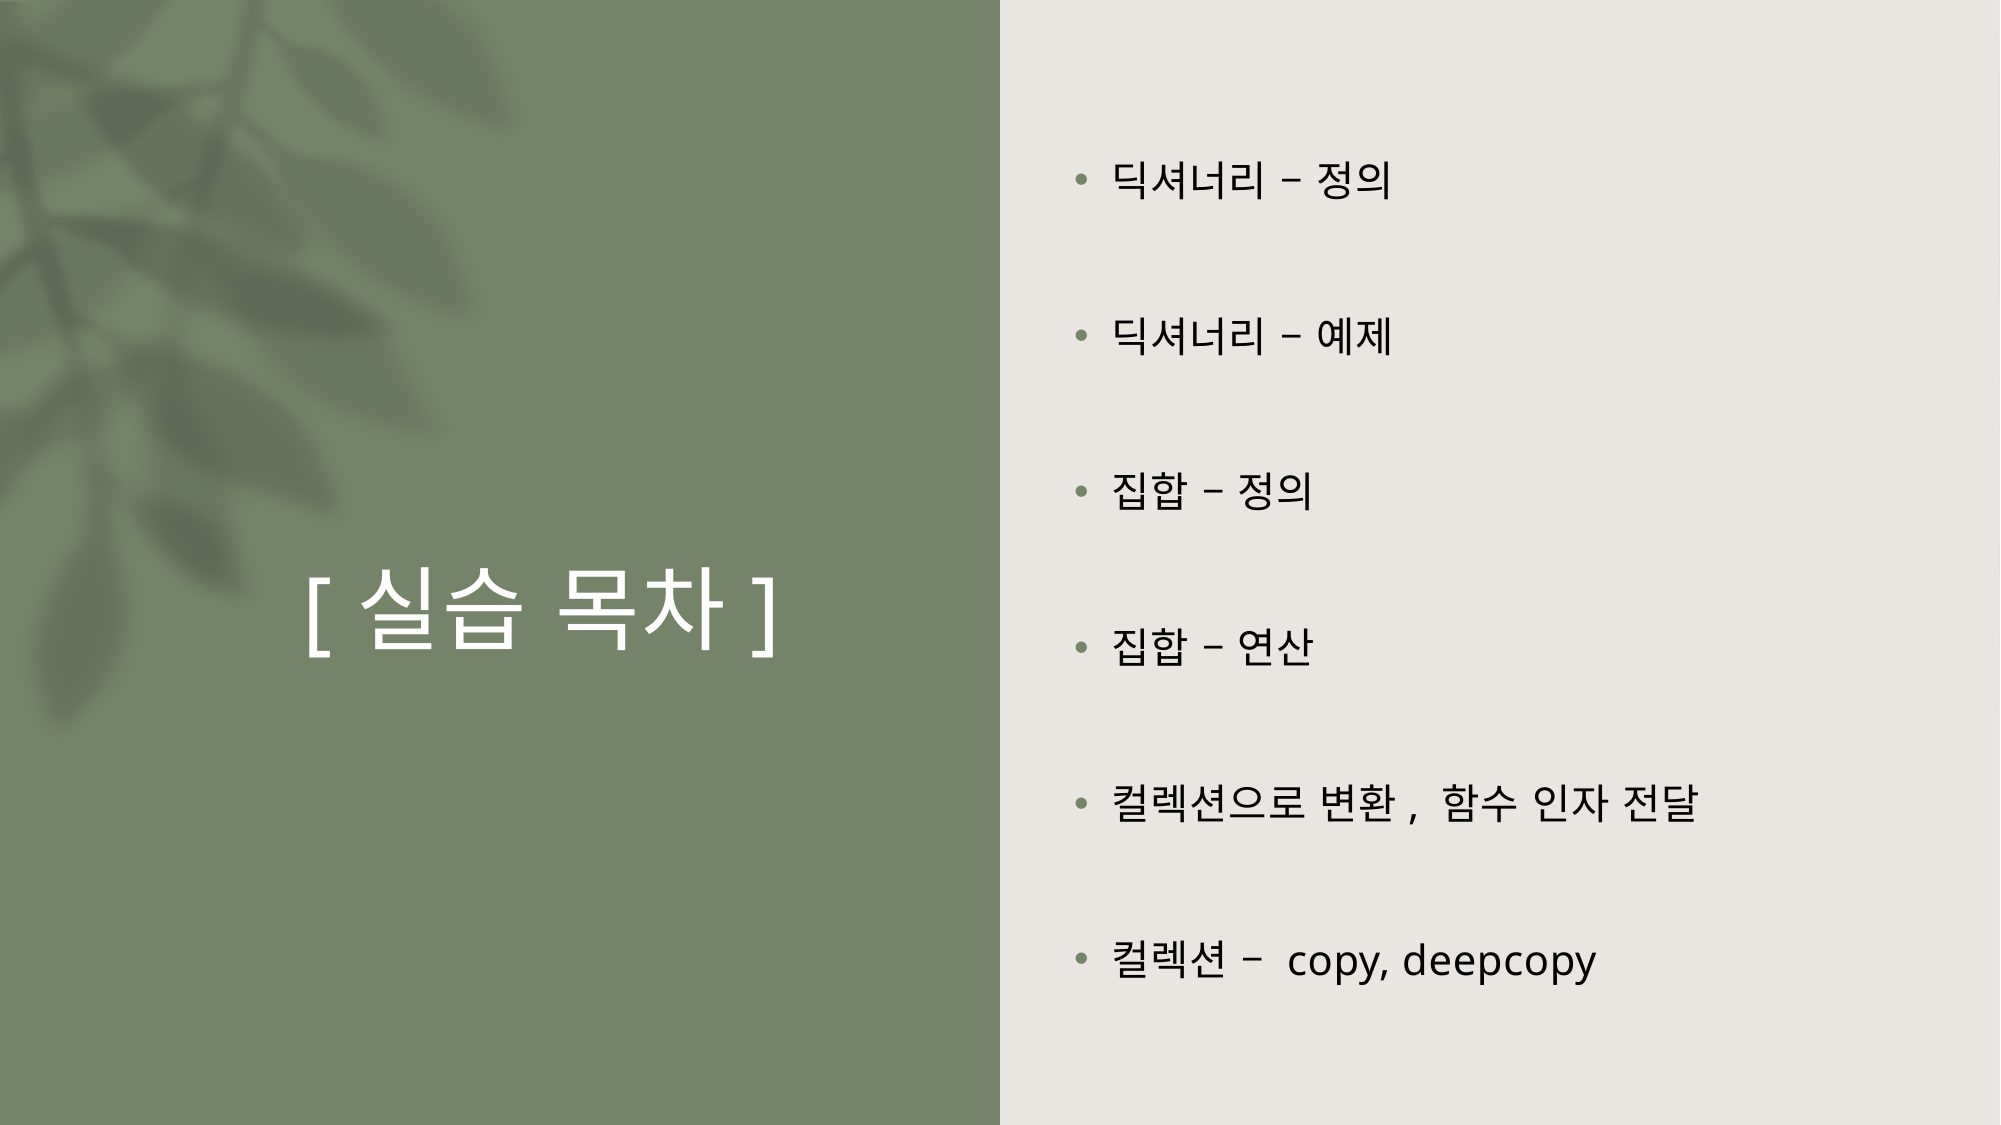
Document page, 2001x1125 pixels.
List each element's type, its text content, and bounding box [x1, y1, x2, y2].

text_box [0, 0, 569, 756]
text_box [0, 0, 1001, 1125]
title [실습 목차] [569, 509, 801, 701]
list 딕셔너리 – 정의 딕셔너리 – 예제 집합 – 정의 집합 – 연산 컬렉션으로 변환, 함수 인자 전달 컬렉션 – copy, deepcopy [1056, 121, 1944, 1007]
text_box [1001, 0, 2000, 1125]
